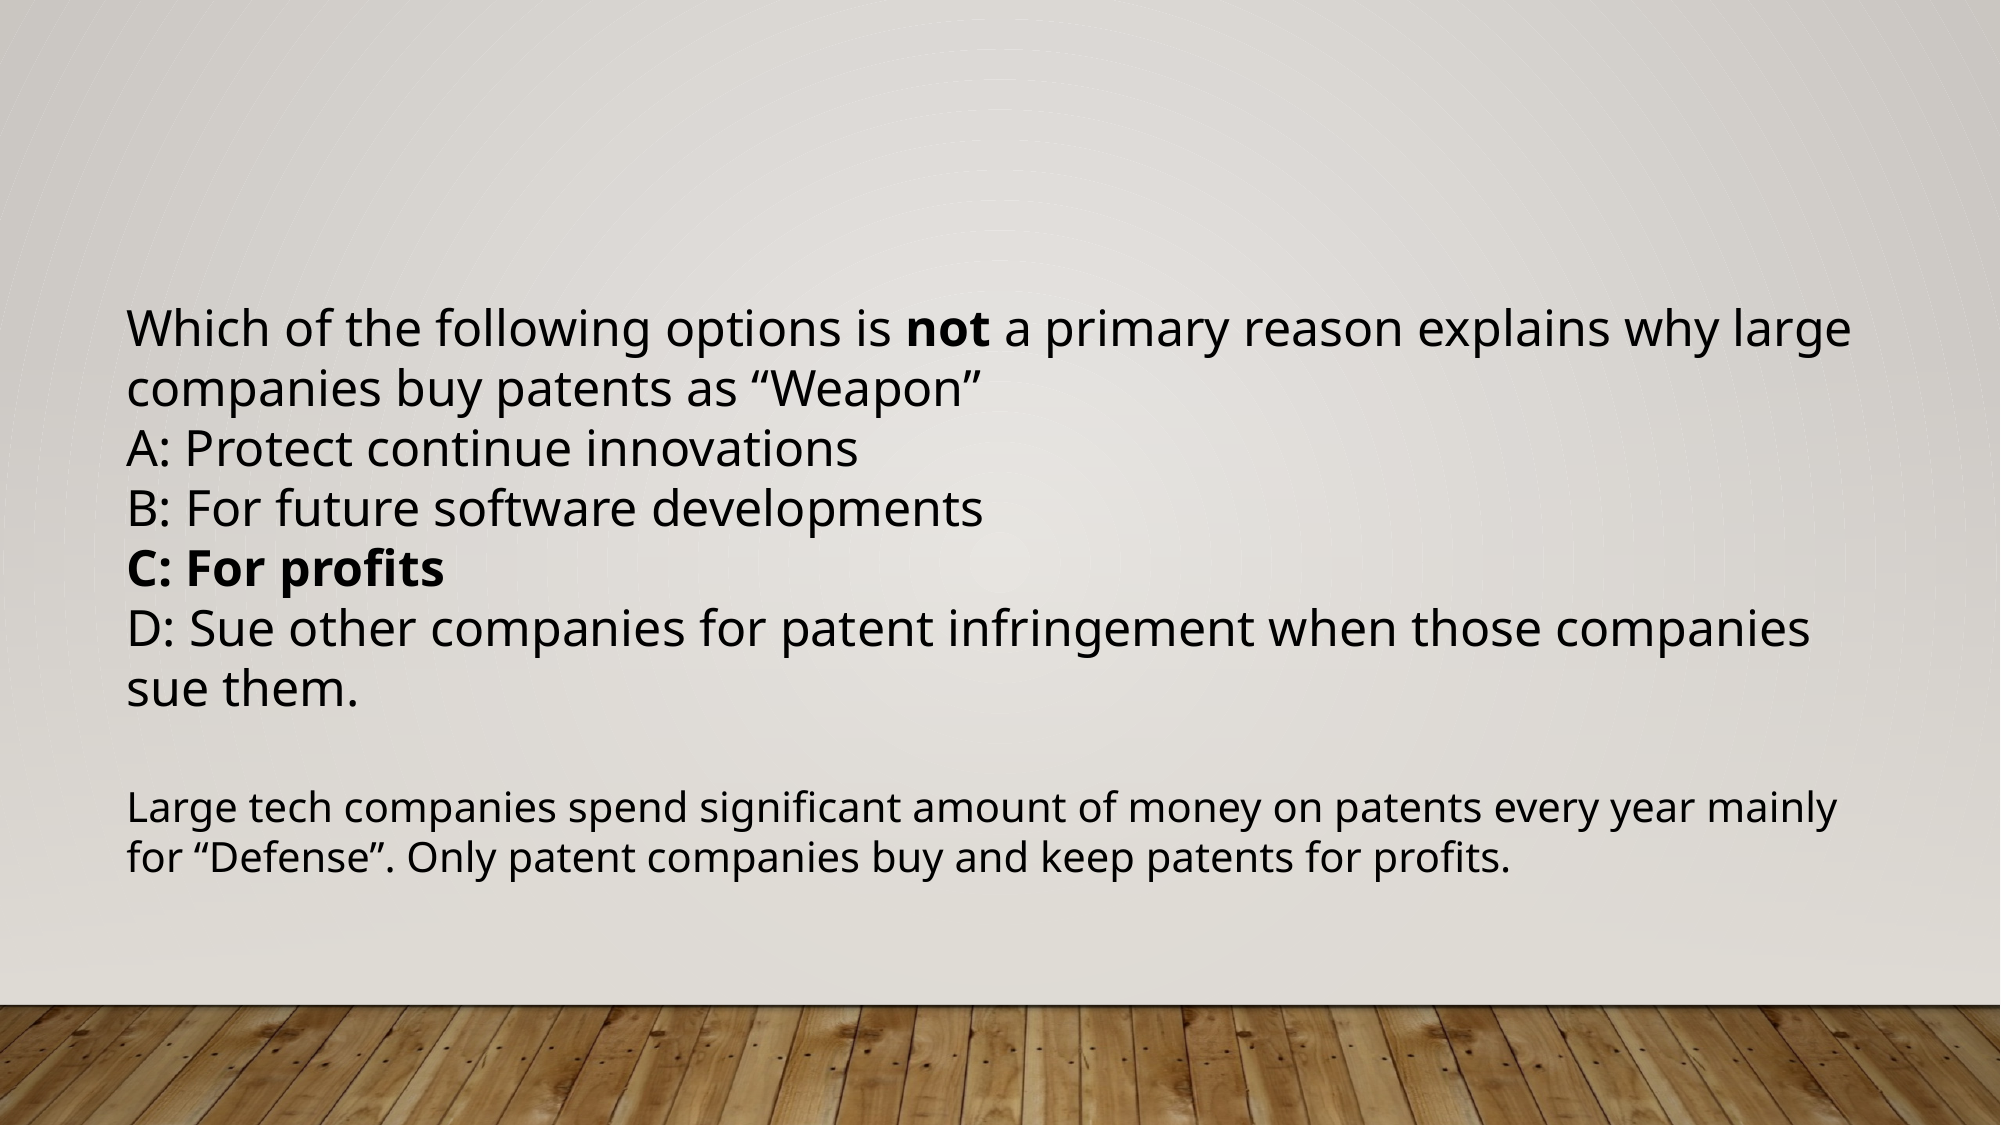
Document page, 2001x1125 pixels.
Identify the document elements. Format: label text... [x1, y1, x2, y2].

picture [0, 1005, 2000, 1125]
text_box Large tech companies spend significant amount of money on patents every year mainly for “Defense”. Only patent companies buy and keep patents for profits. [111, 773, 1854, 889]
text_box Which of the following options is not a primary reason explains why large companies buy patents as “Weapon” A: Protect continue innovations B: For future software developments C: For profits D: Sue other companies for patent infringement when those companies sue them. [111, 289, 1912, 724]
